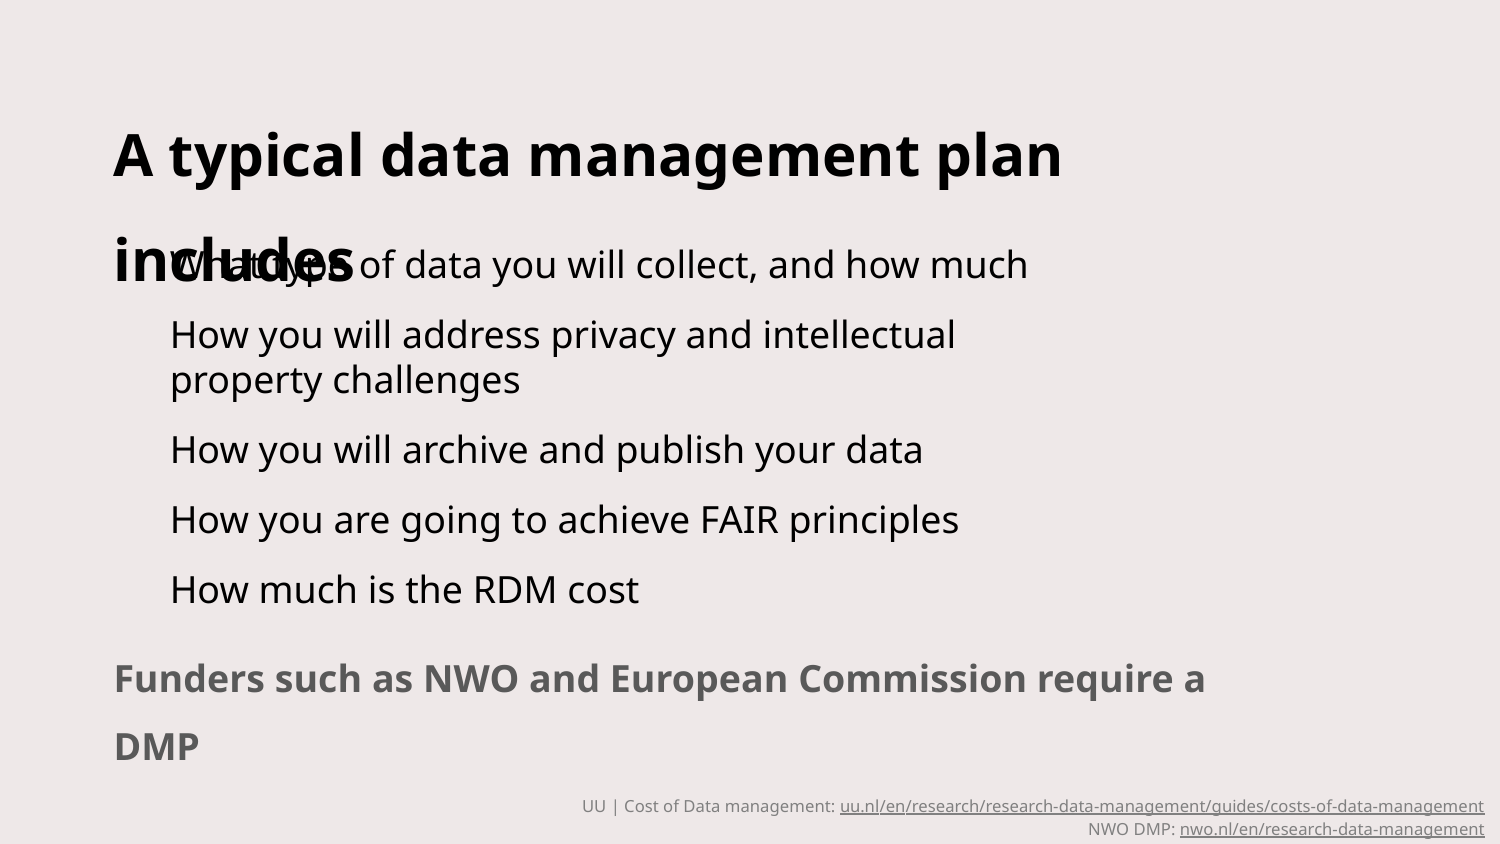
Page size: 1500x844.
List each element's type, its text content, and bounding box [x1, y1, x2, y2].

text_box A typical data management plan includes [98, 75, 1264, 219]
text_box UU | Cost of Data management: uu.nl/en/research/research-data-management/guides/costs-of-data-management NWO DMP: nwo.nl/en/research-data-management [395, 788, 1500, 844]
text_box Funders such as NWO and European Commission require a DMP [98, 625, 1264, 712]
text_box What type of data you will collect, and how much How you will address privacy and intellectual property challenges How you will archive and publish your data How you are going to achieve FAIR principles How much is the RDM cost [98, 233, 1056, 619]
